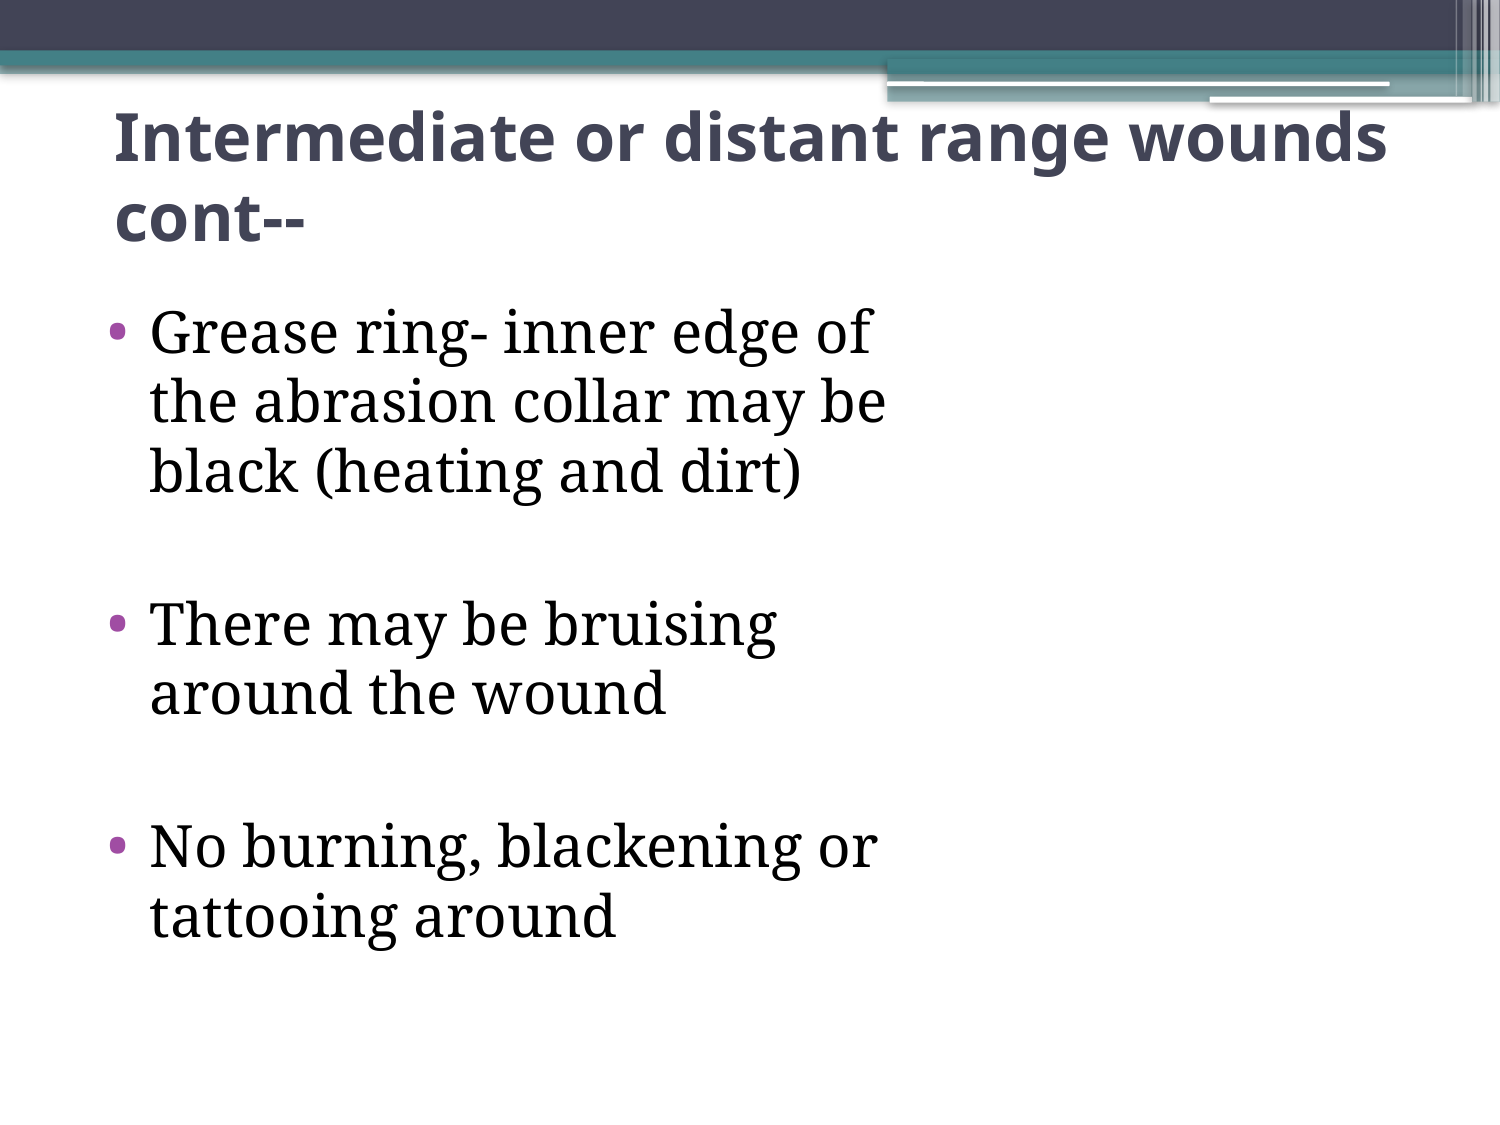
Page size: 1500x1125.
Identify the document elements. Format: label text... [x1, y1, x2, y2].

title Intermediate or distant range wounds cont-- [99, 87, 1450, 263]
list Grease ring- inner edge of the abrasion collar may be black (heating and dirt) There may be bruising around the wound No burning, blackening or tattooing around [75, 287, 975, 1125]
